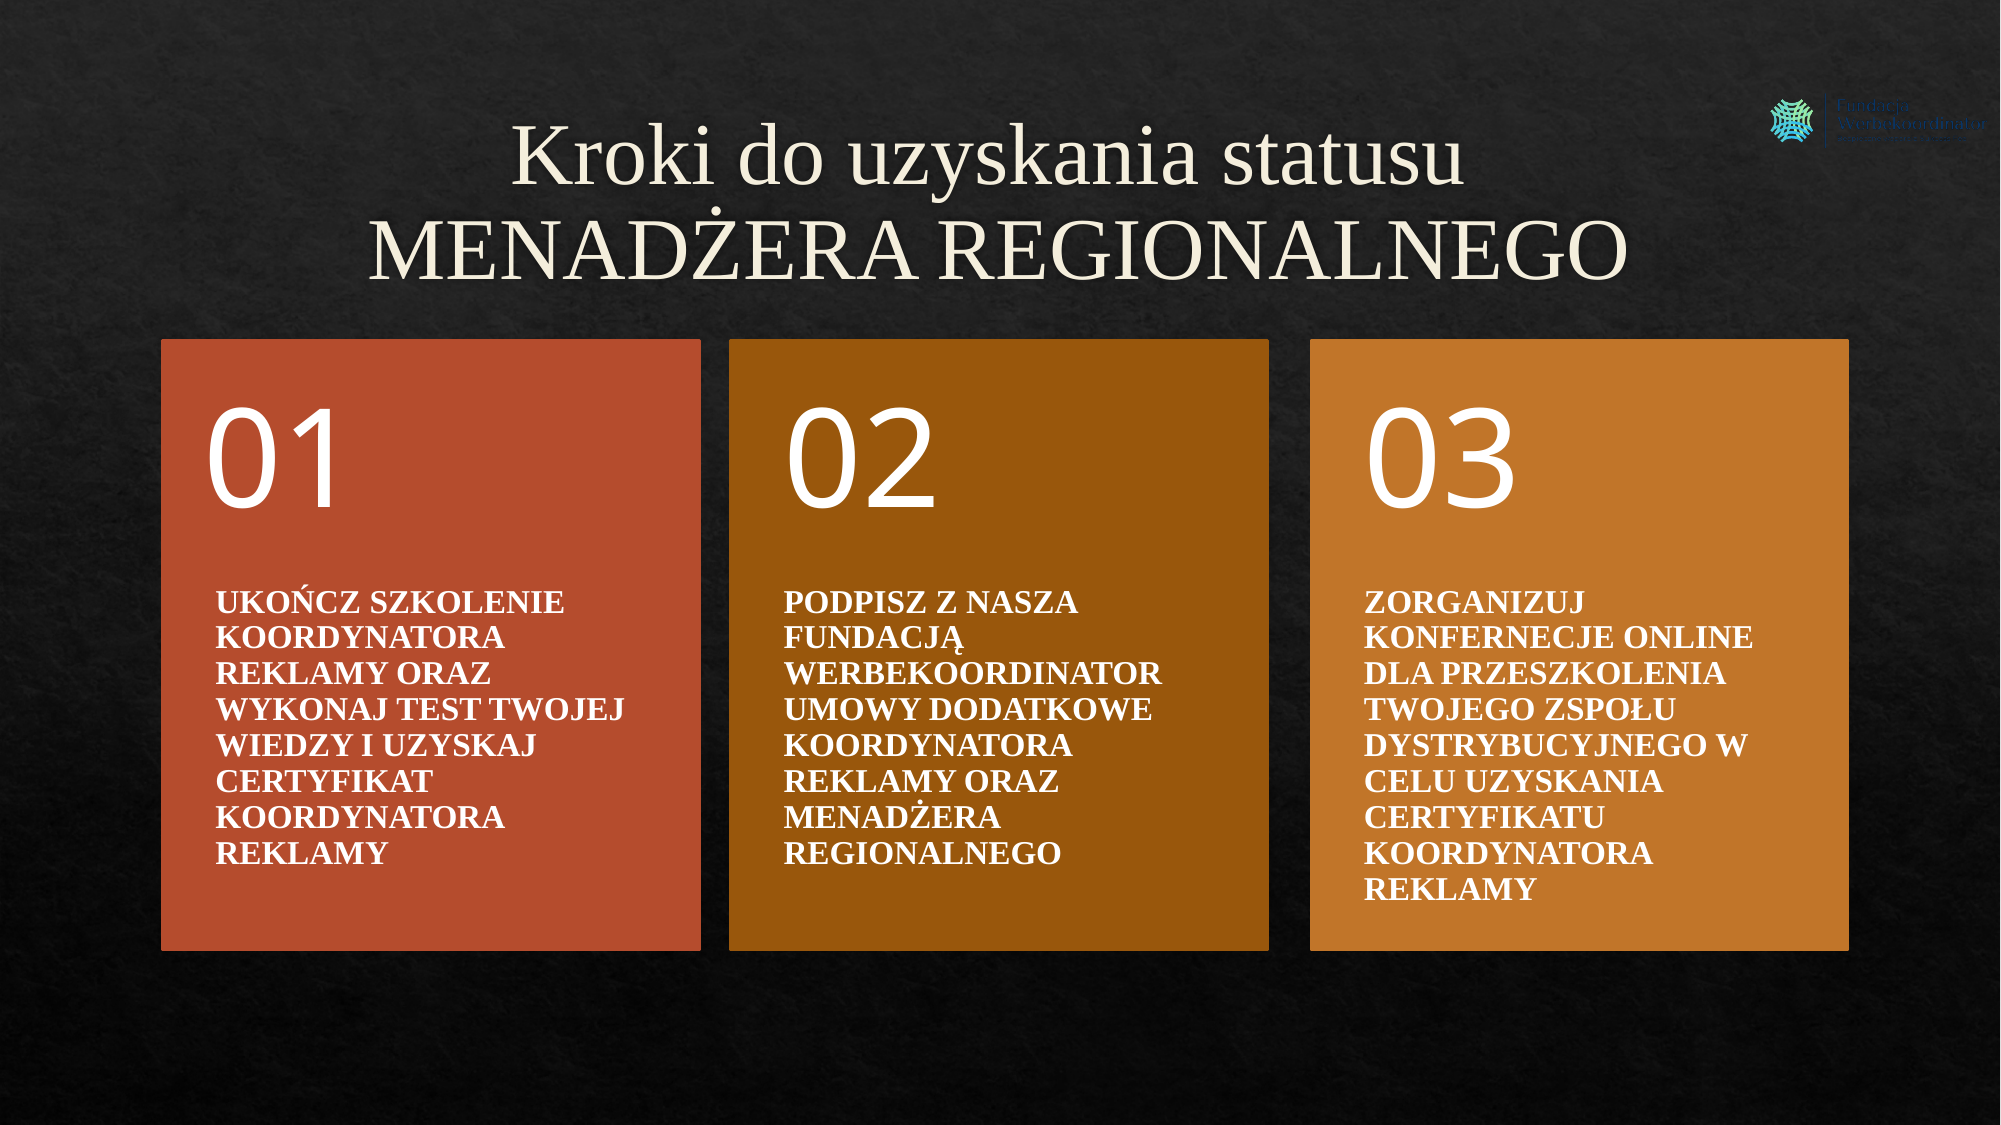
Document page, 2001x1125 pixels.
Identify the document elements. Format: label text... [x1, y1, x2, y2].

picture [1769, 12, 1987, 229]
title Kroki do uzyskania statusu MENADŻERA REGIONALNEGO [149, 99, 1849, 307]
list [149, 340, 1849, 951]
